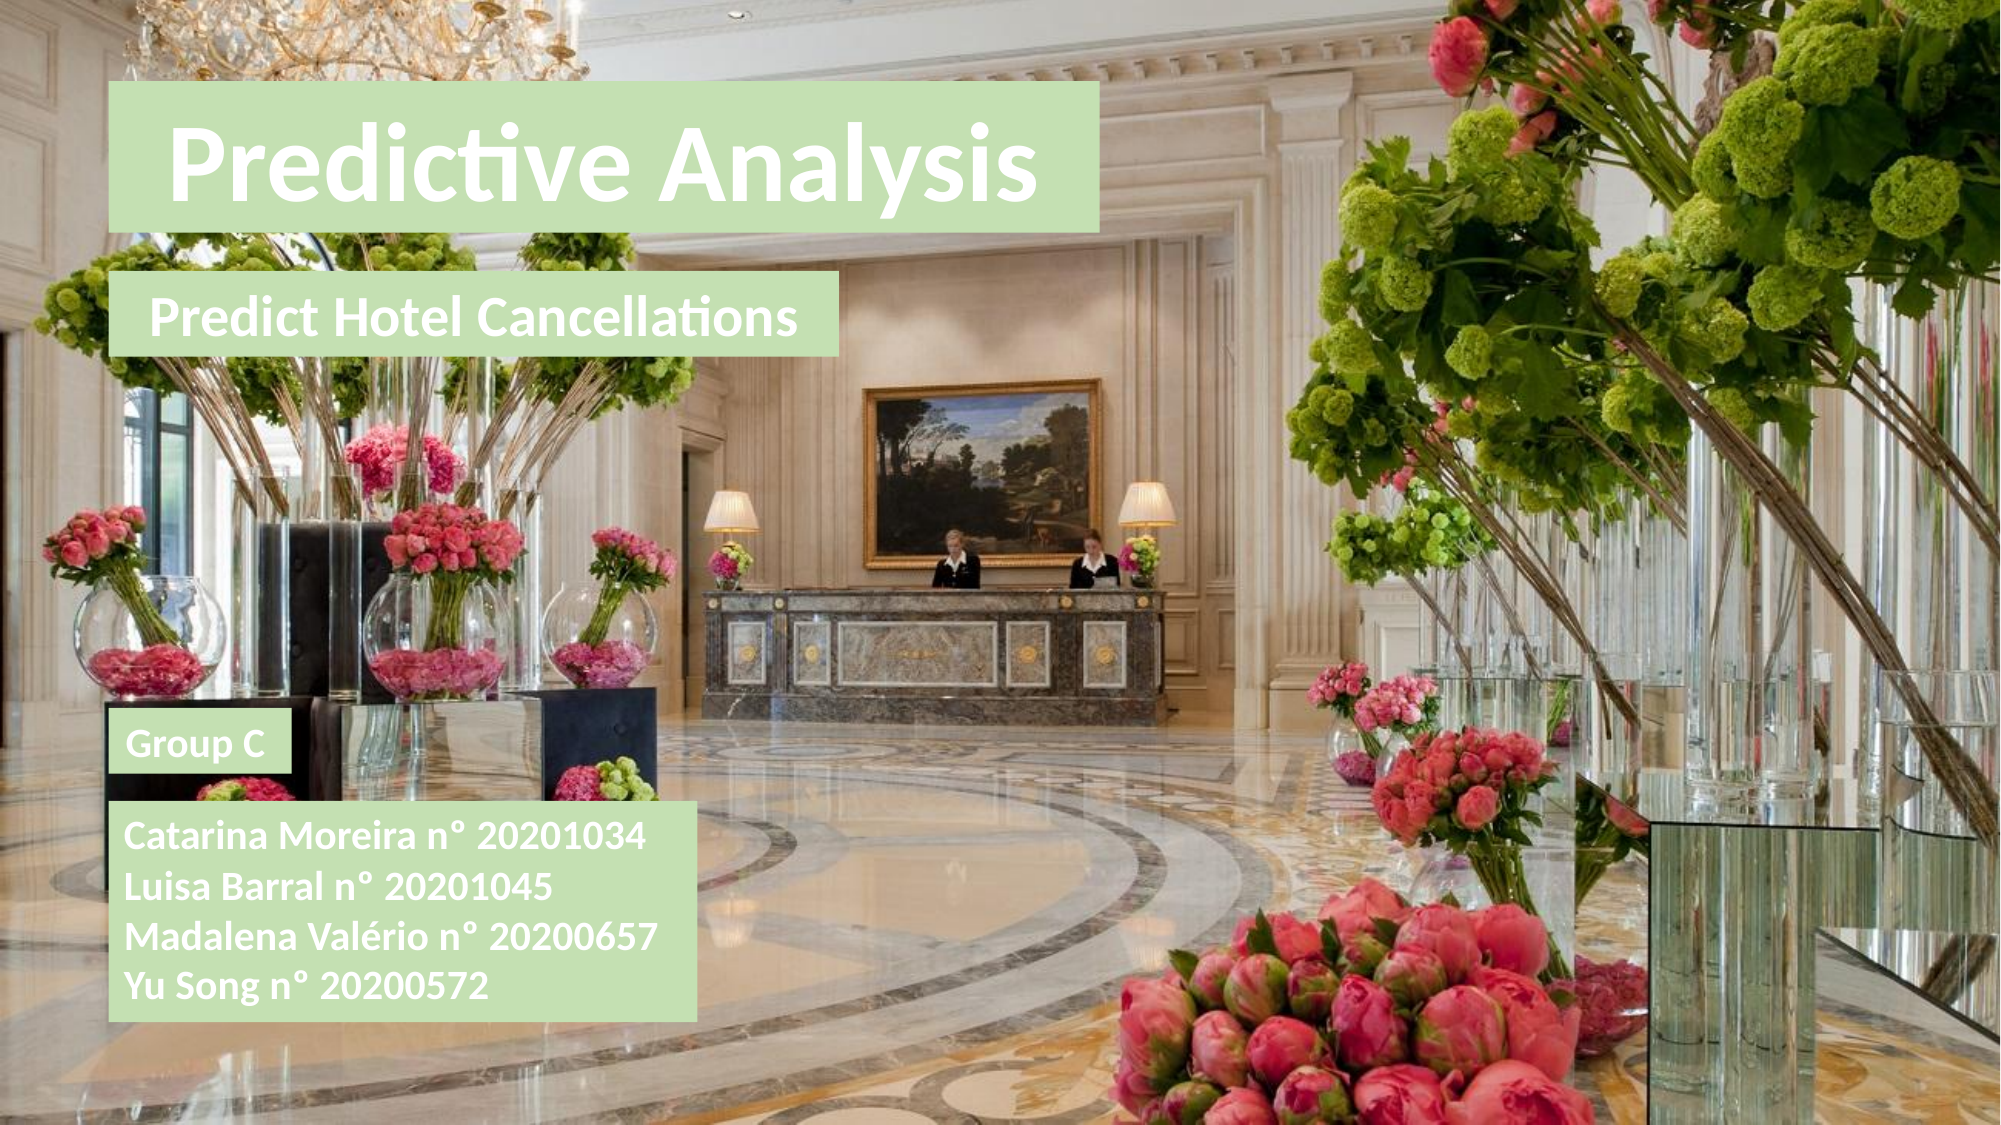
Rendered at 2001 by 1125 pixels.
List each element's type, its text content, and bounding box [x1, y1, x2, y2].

text_box Group C [108, 707, 292, 774]
text_box Predict Hotel Cancellations [108, 270, 839, 357]
text_box [0, 0, 2000, 1125]
text_box Catarina Moreira nº 20201034 Luisa Barral nº 20201045 Madalena Valério nº 20200657 Yu Song nº 20200572 [108, 800, 698, 1023]
text_box Predictive Analysis [108, 81, 1100, 233]
